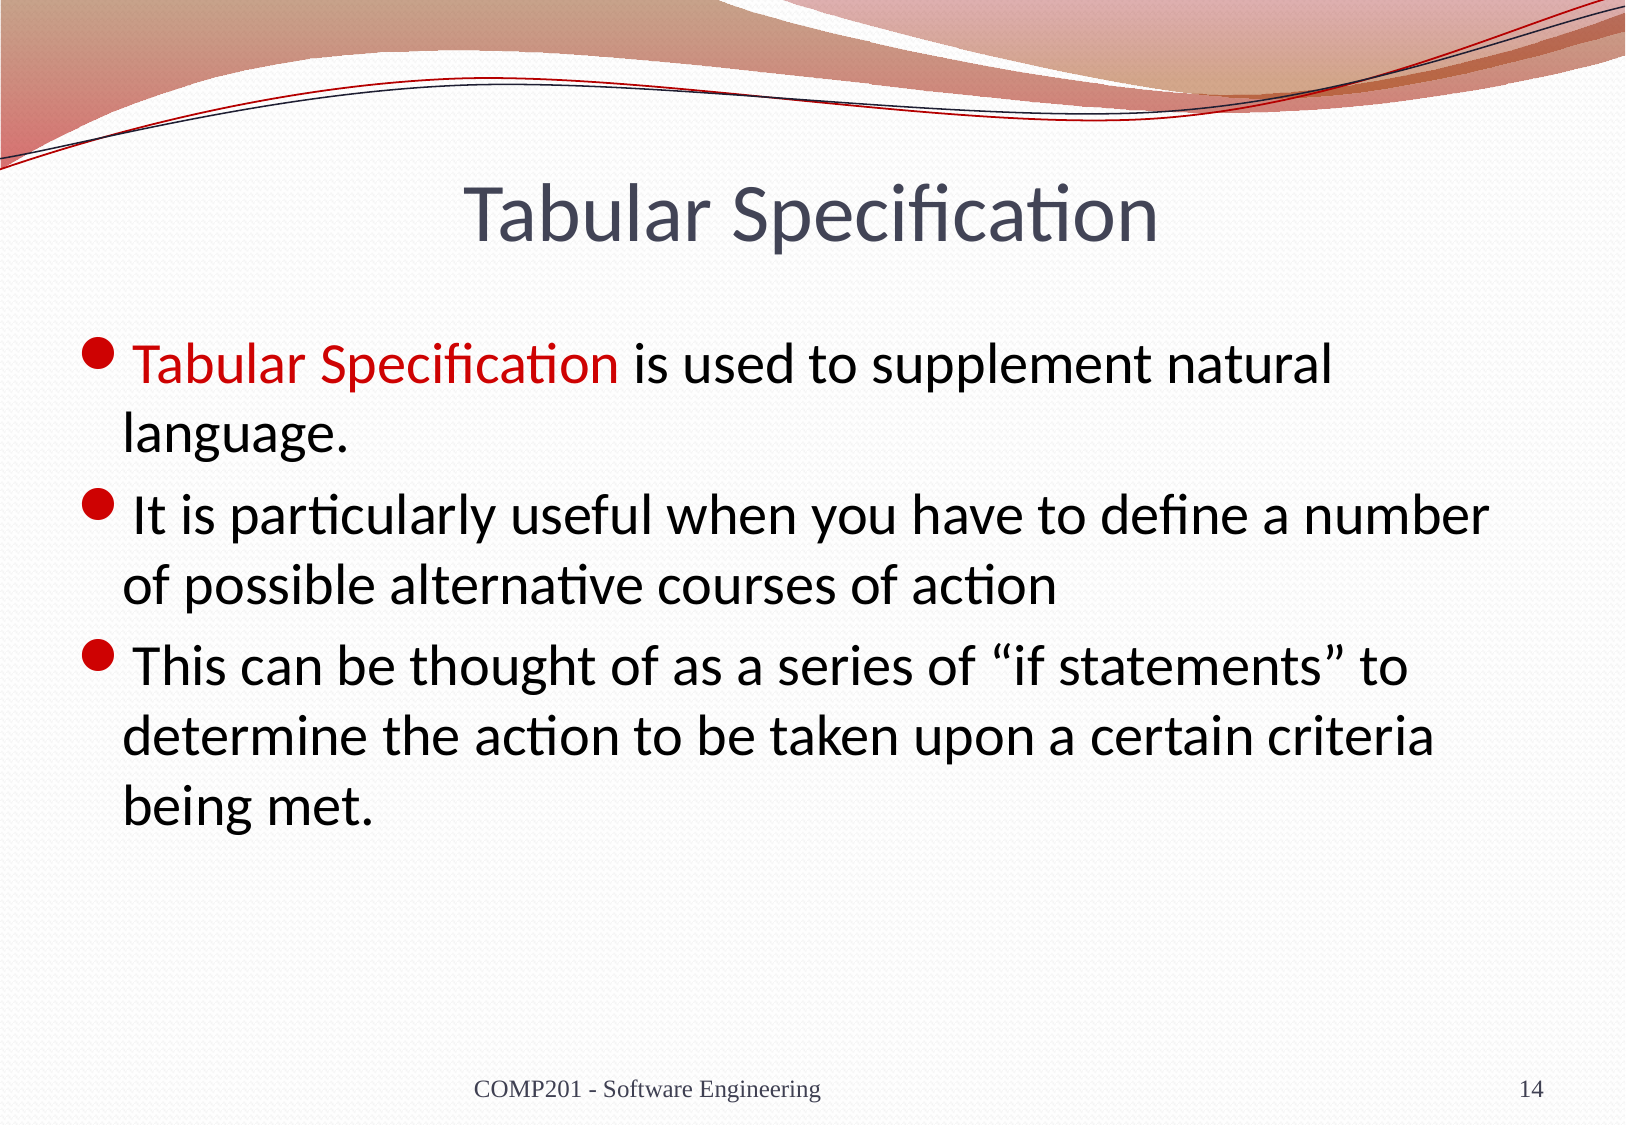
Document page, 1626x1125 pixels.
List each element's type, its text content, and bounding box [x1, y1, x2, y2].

slide_number 14 [1408, 1042, 1544, 1103]
title Tabular Specification [81, 115, 1544, 258]
list Tabular Specification is used to supplement natural language. It is particularly useful when you have to define a number of possible alternative courses of action This can be thought of as a series of “if statements” to determine the action to be taken upon a certain criteria being met. [62, 317, 1544, 1038]
footer COMP201 - Software Engineering [473, 1042, 1070, 1103]
